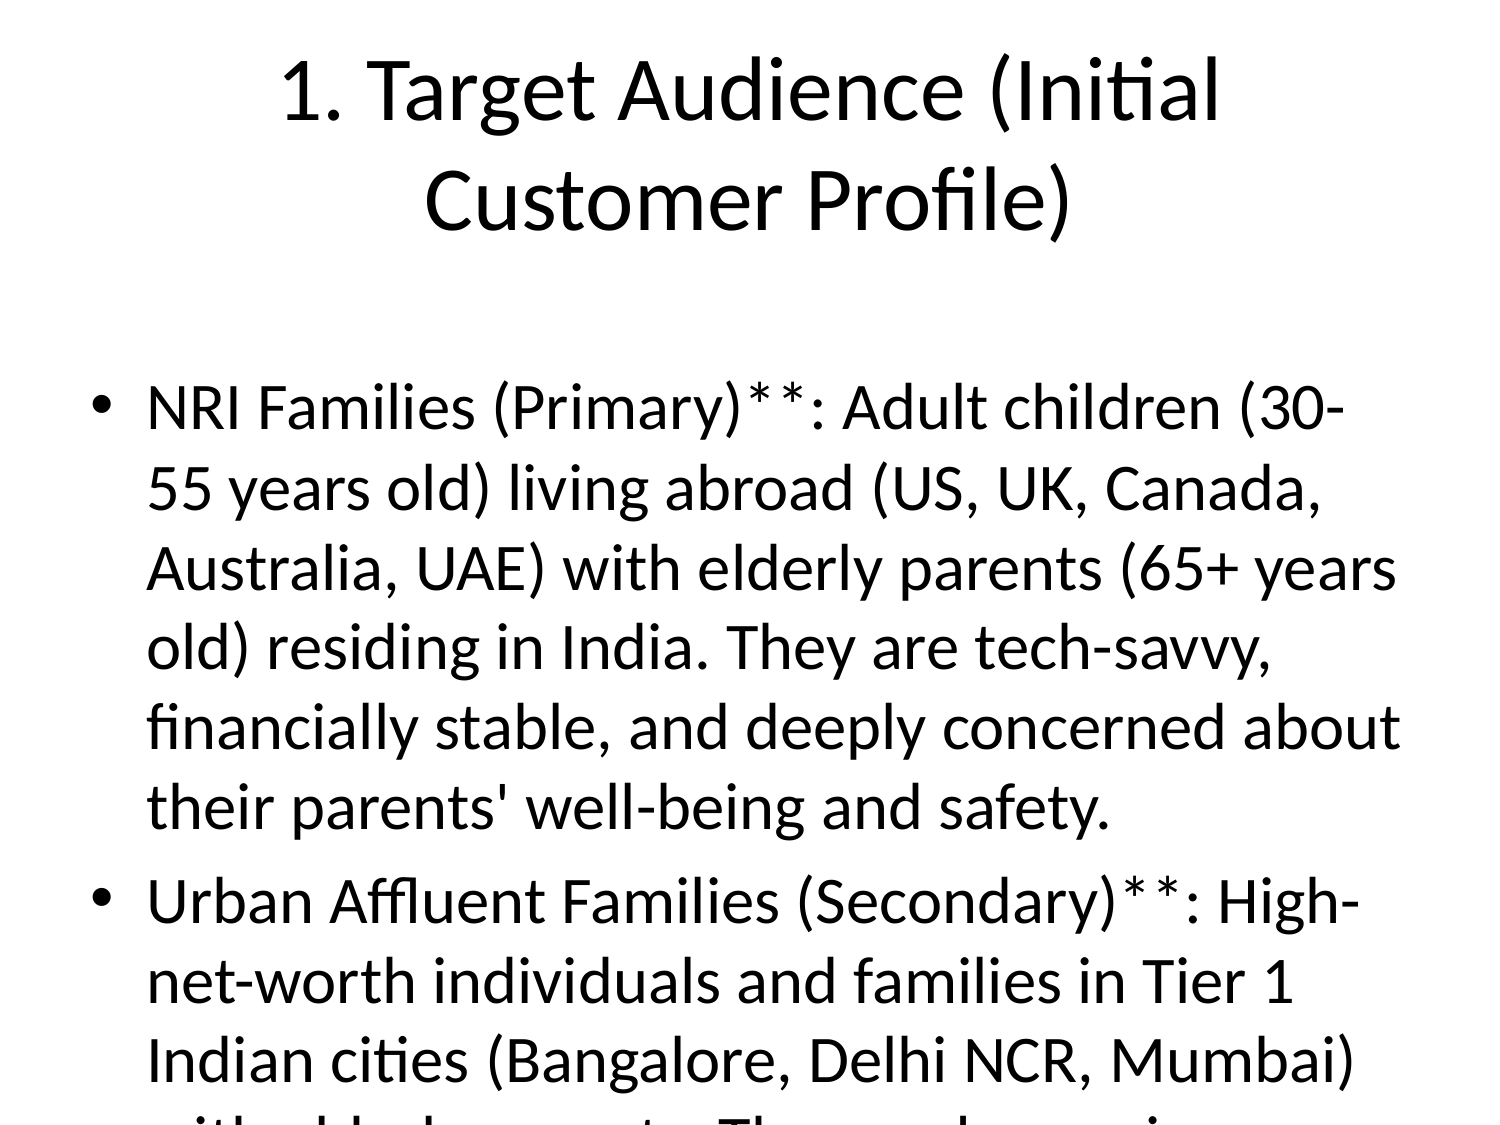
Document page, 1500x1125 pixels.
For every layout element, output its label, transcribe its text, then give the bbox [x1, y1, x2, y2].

list NRI Families (Primary)**: Adult children (30-55 years old) living abroad (US, UK, Canada, Australia, UAE) with elderly parents (65+ years old) residing in India. They are tech-savvy, financially stable, and deeply concerned about their parents' well-being and safety. Urban Affluent Families (Secondary)**: High-net-worth individuals and families in Tier 1 Indian cities (Bangalore, Delhi NCR, Mumbai) with elderly parents. They seek premium, reliable, and comprehensive care solutions. Corporate B2B (Future)**: Companies looking to provide eldercare benefits to their employees as part of their wellness programs. [75, 262, 1425, 1005]
title 1. Target Audience (Initial Customer Profile) [75, 45, 1425, 233]
